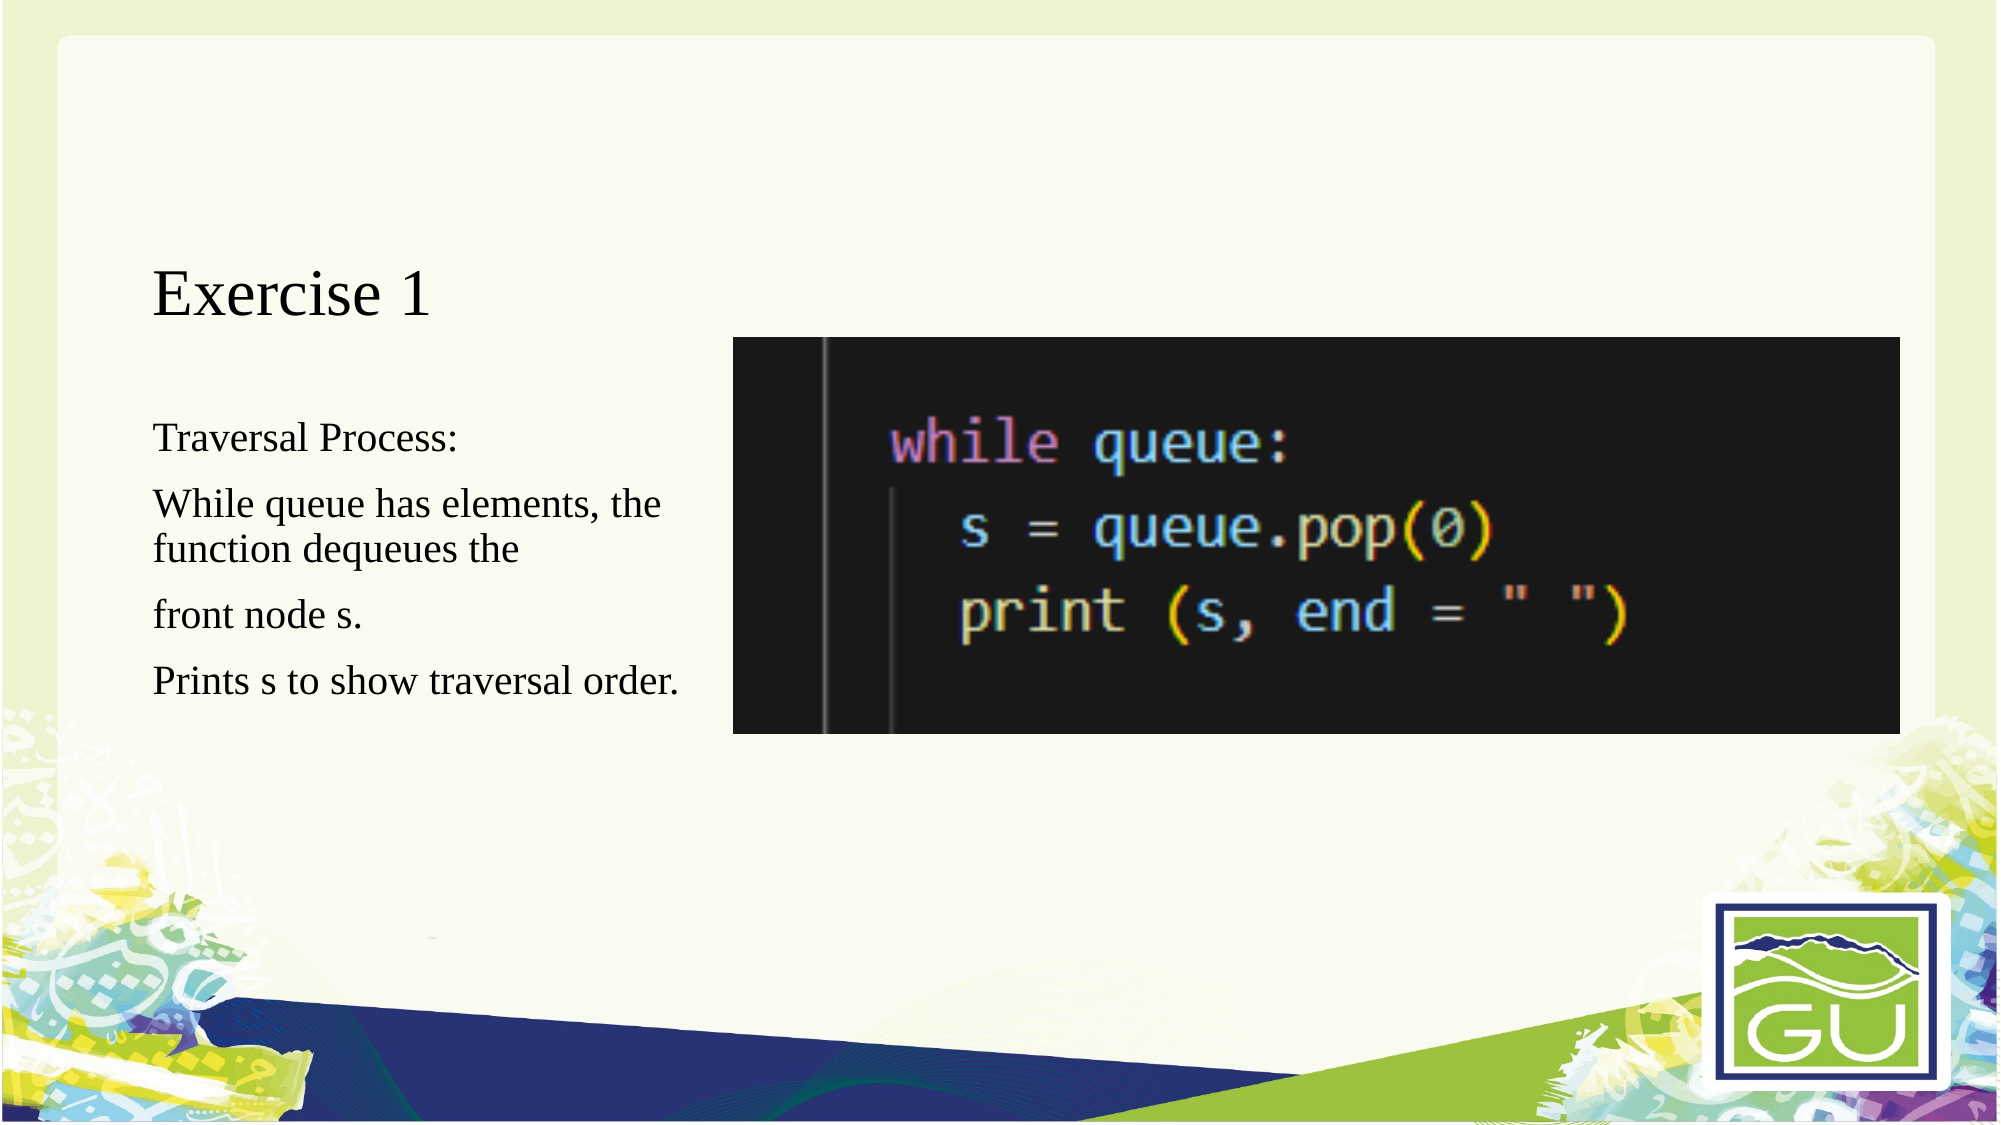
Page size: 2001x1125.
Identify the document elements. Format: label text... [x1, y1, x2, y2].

list Traversal Process: While queue has elements, the function dequeues the front node s. Prints s to show traversal order. [137, 337, 783, 963]
title Exercise 1 [137, 75, 783, 337]
picture [1, 0, 2001, 1125]
